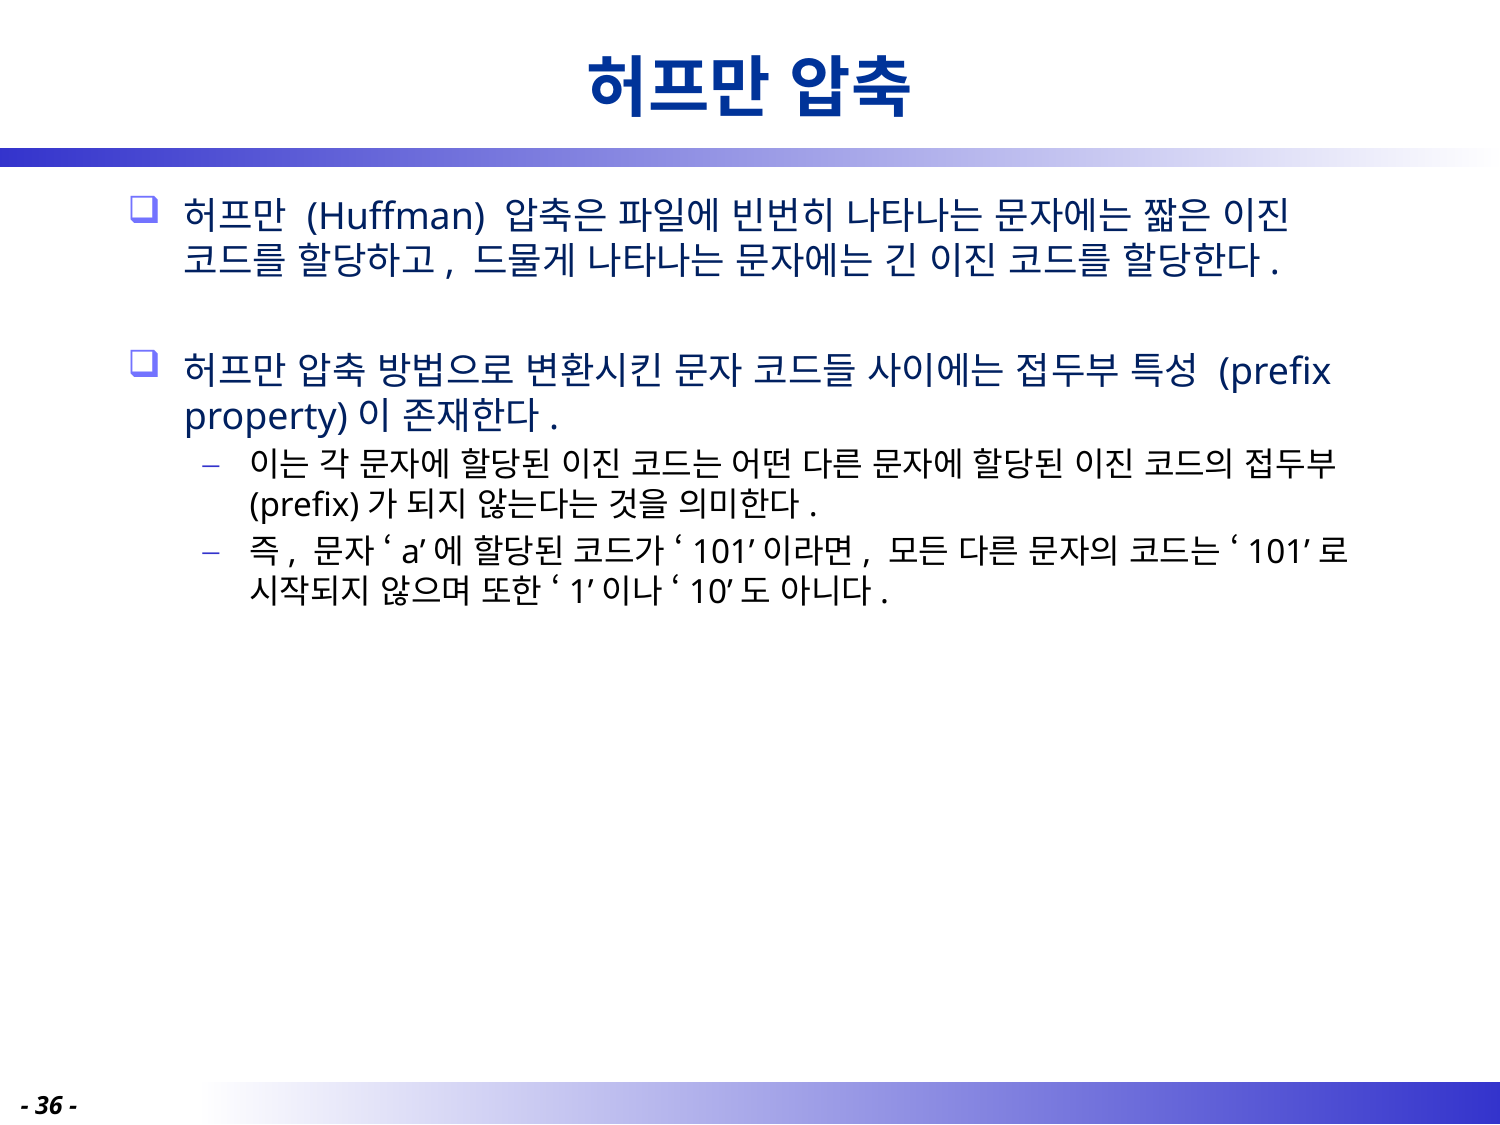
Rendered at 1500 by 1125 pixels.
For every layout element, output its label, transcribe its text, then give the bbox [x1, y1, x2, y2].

list 허프만 (Huffman) 압축은 파일에 빈번히 나타나는 문자에는 짧은 이진 코드를 할당하고, 드물게 나타나는 문자에는 긴 이진 코드를 할당한다. 허프만 압축 방법으로 변환시킨 문자 코드들 사이에는 접두부 특성 (prefix property)이 존재한다. 이는 각 문자에 할당된 이진 코드는 어떤 다른 문자에 할당된 이진 코드의 접두부 (prefix)가 되지 않는다는 것을 의미한다. 즉, 문자 ‘a’에 할당된 코드가 ‘101’이라면, 모든 다른 문자의 코드는 ‘101’로 시작되지 않으며 또한 ‘1’이나 ‘10’도 아니다. [112, 184, 1388, 1082]
title 허프만 압축 [112, 7, 1388, 163]
slide_number - 82 - [5, 1082, 113, 1118]
